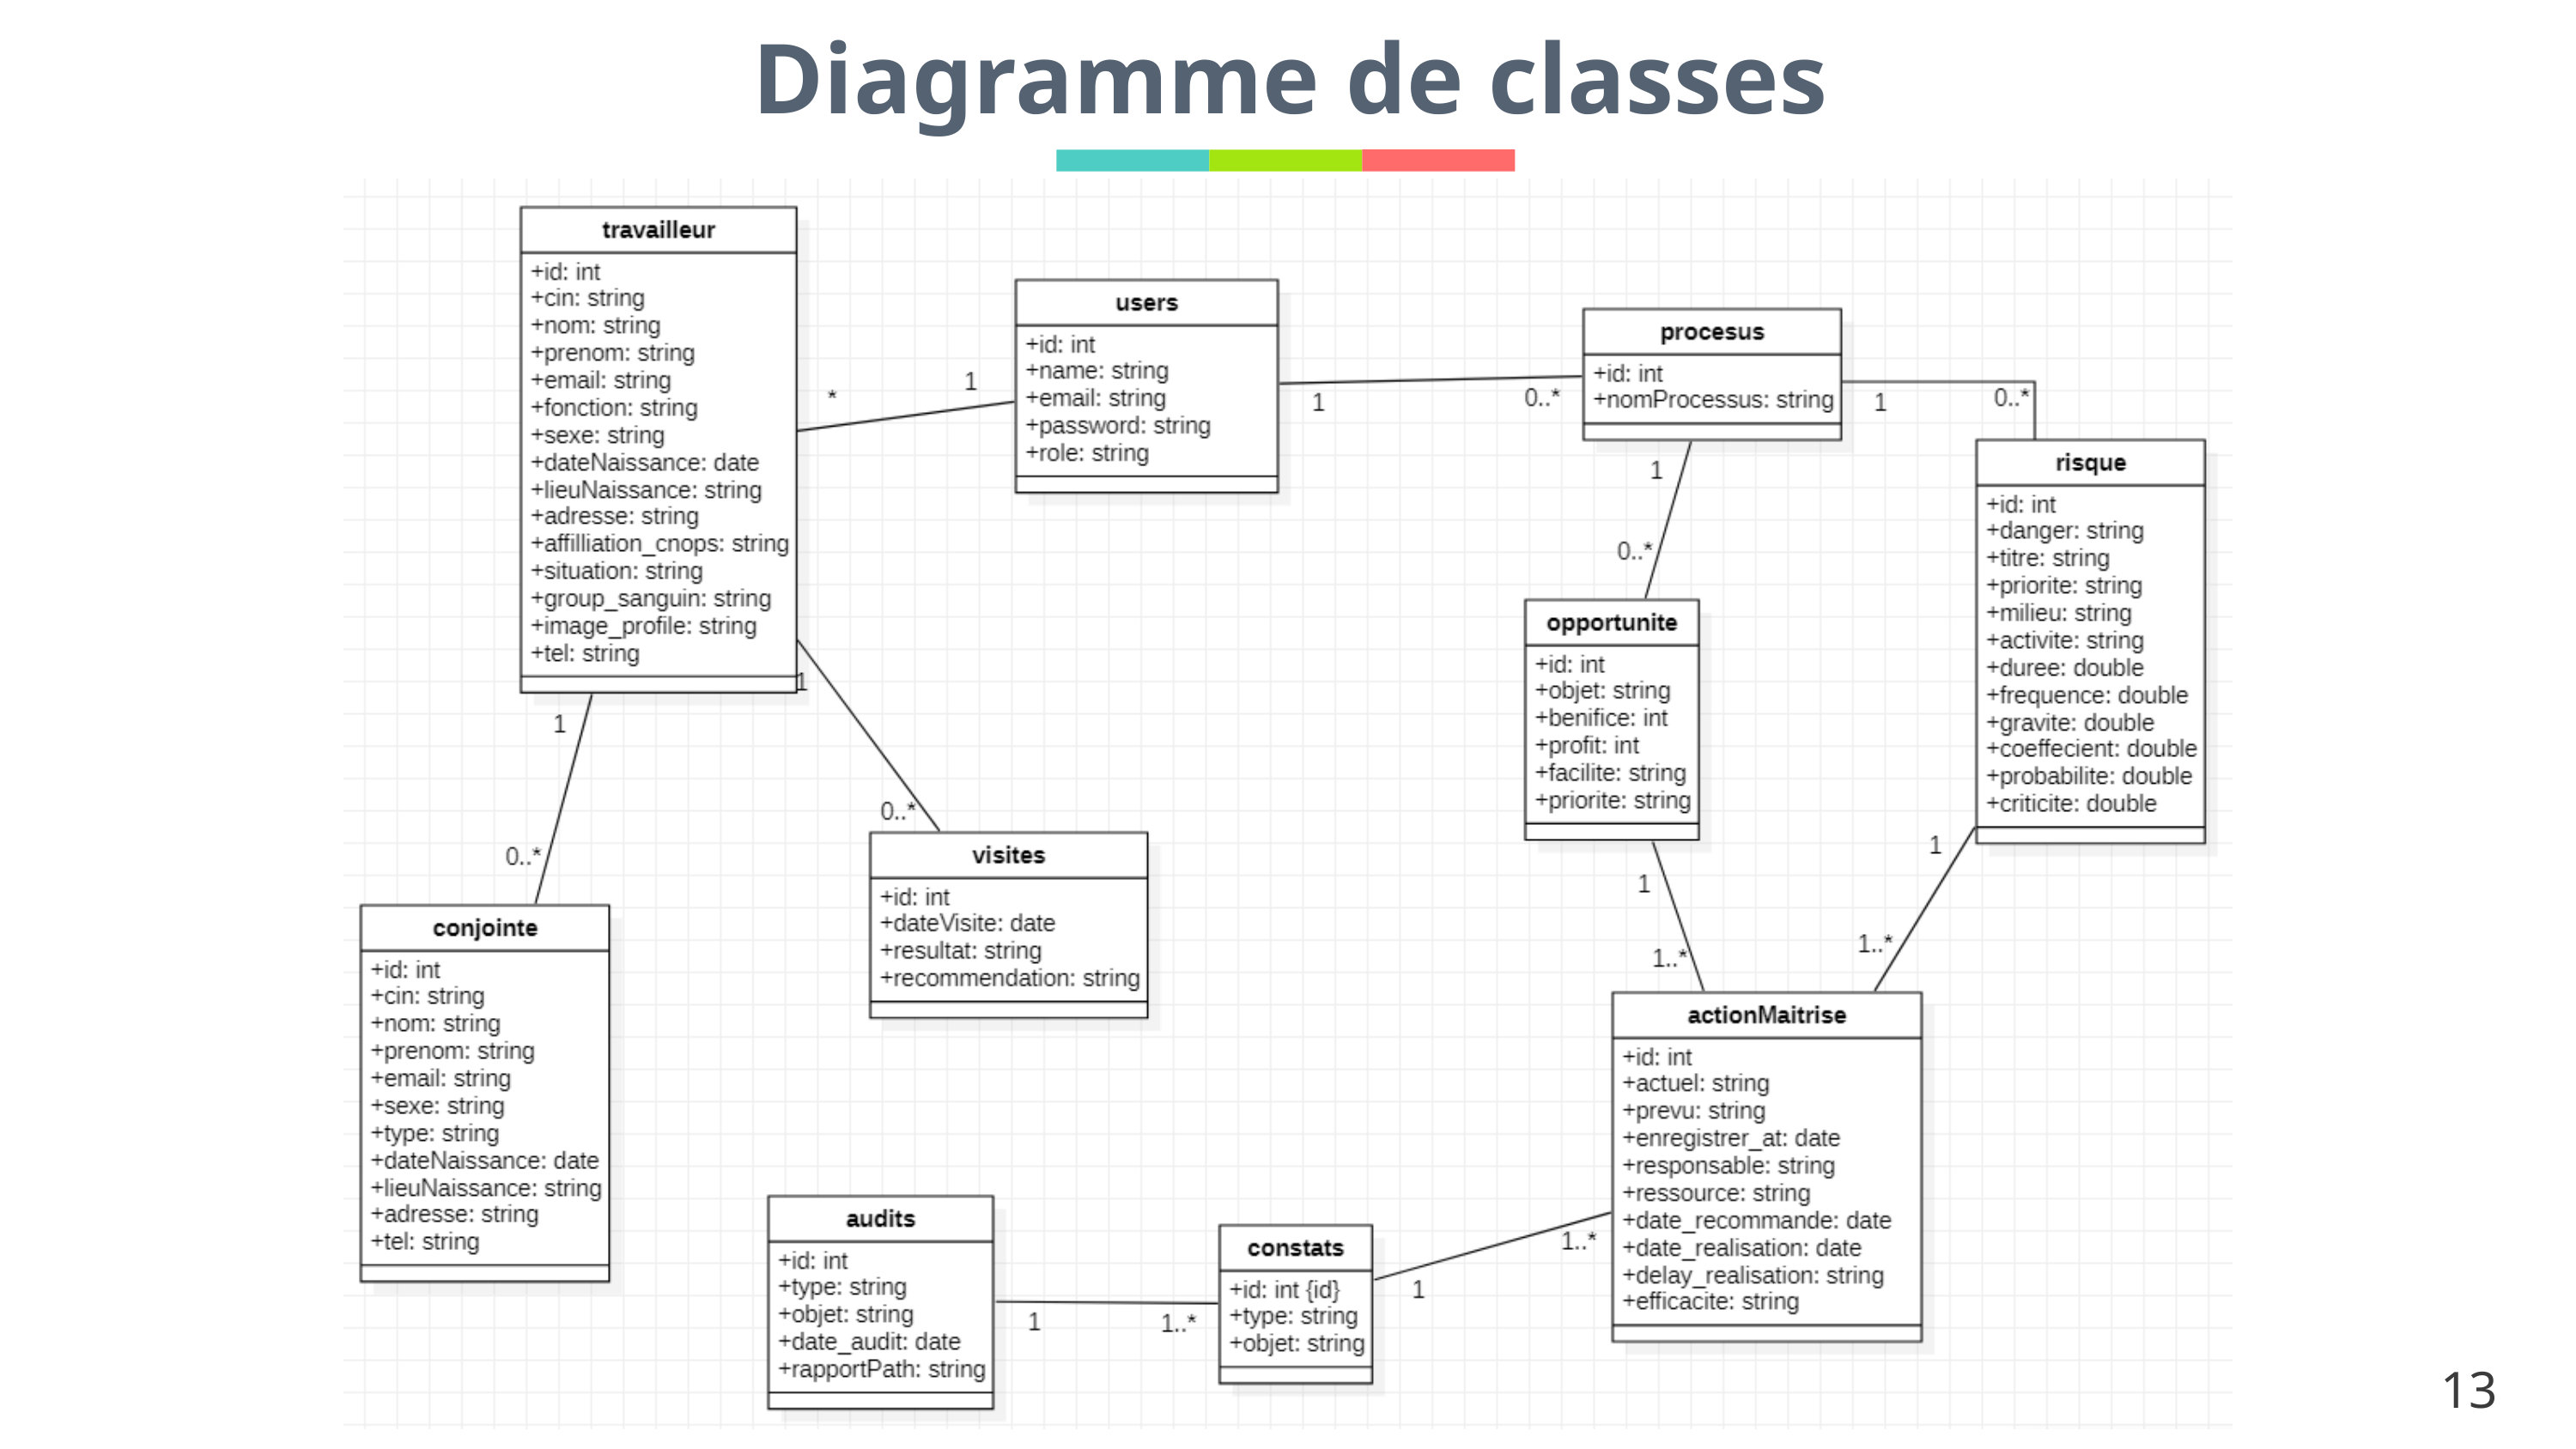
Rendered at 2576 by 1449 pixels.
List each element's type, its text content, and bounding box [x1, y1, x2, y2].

text_box [1361, 149, 1516, 173]
text_box [1055, 149, 1208, 173]
title Diagramme de classes [69, 0, 2512, 173]
text_box [1208, 149, 1361, 173]
slide_number 13 [2427, 1351, 2576, 1421]
picture [343, 179, 2233, 1429]
